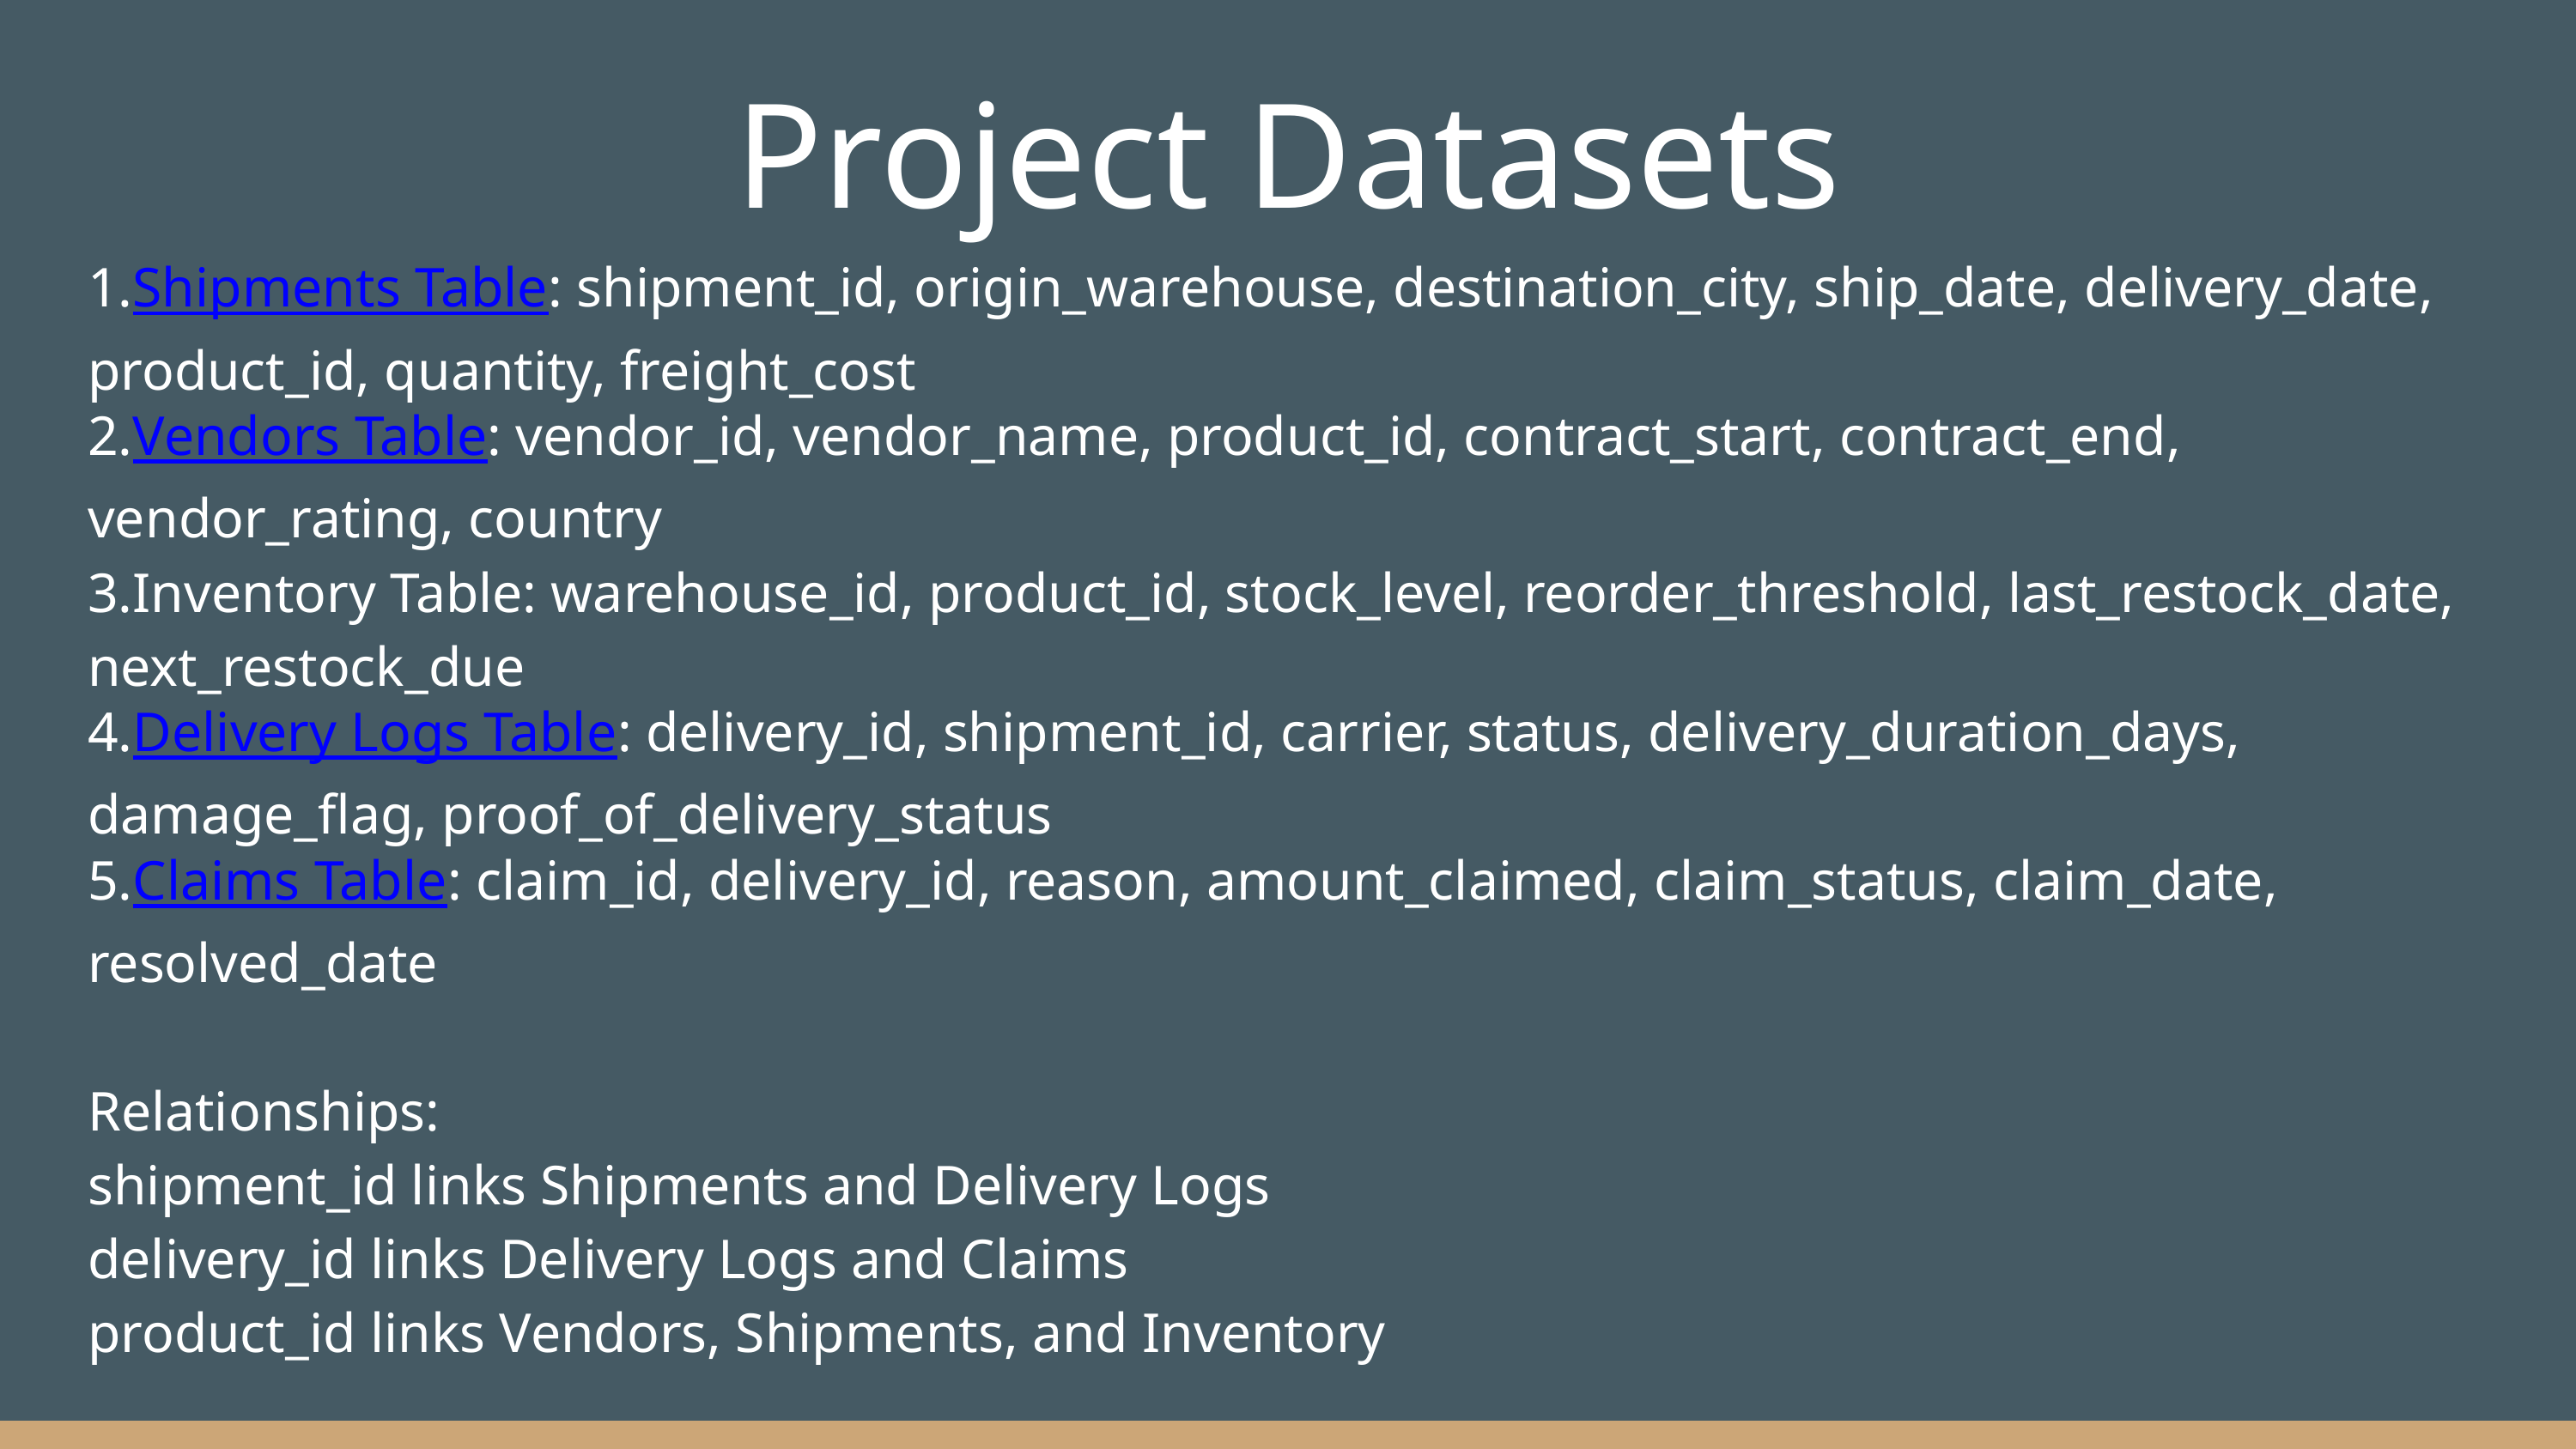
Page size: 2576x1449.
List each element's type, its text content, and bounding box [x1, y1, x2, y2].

text_box 1.Shipments Table: shipment_id, origin_warehouse, destination_city, ship_date, delivery_date, product_id, quantity, freight_cost 2.Vendors Table: vendor_id, vendor_name, product_id, contract_start, contract_end, vendor_rating, country 3.Inventory Table: warehouse_id, product_id, stock_level, reorder_threshold, last_restock_date, next_restock_due 4.Delivery Logs Table: delivery_id, shipment_id, carrier, status, delivery_duration_days, damage_flag, proof_of_delivery_status 5.Claims Table: claim_id, delivery_id, reason, amount_claimed, claim_status, claim_date, resolved_date Relationships: shipment_id links Shipments and Delivery Logs delivery_id links Delivery Logs and Claims product_id links Vendors, Shipments, and Inventory [88, 252, 2539, 1420]
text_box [0, 1421, 2576, 1449]
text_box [88, 0, 2488, 238]
